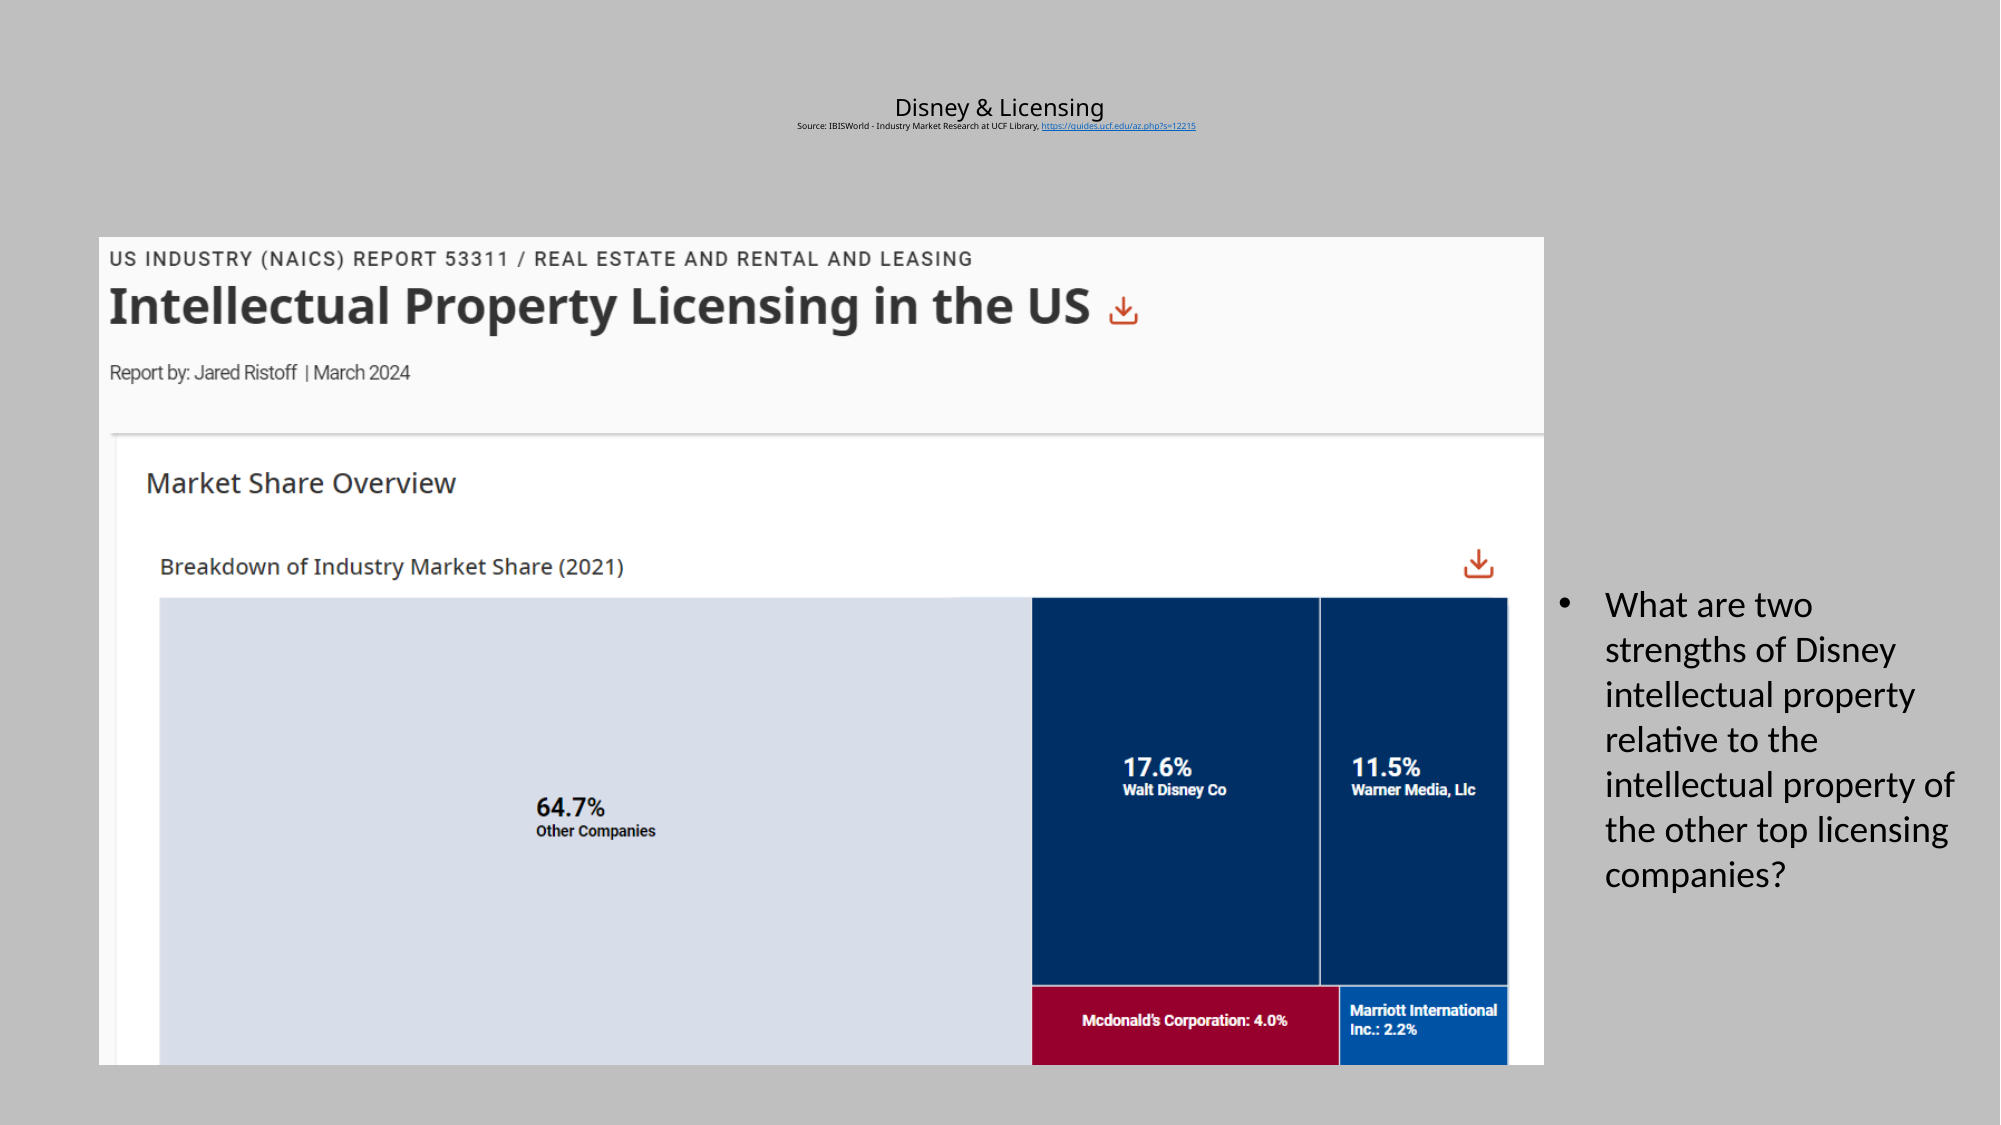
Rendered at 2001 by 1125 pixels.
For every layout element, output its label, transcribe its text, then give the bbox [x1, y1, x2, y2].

text_box What are two strengths of Disney intellectual property relative to the intellectual property of the other top licensing companies? [1544, 572, 1972, 903]
title Disney & Licensing Source: IBISWorld - Industry Market Research at UCF Library, https://guides.ucf.edu/az.php?s=12215 [137, 86, 1863, 169]
picture [99, 237, 1544, 1065]
